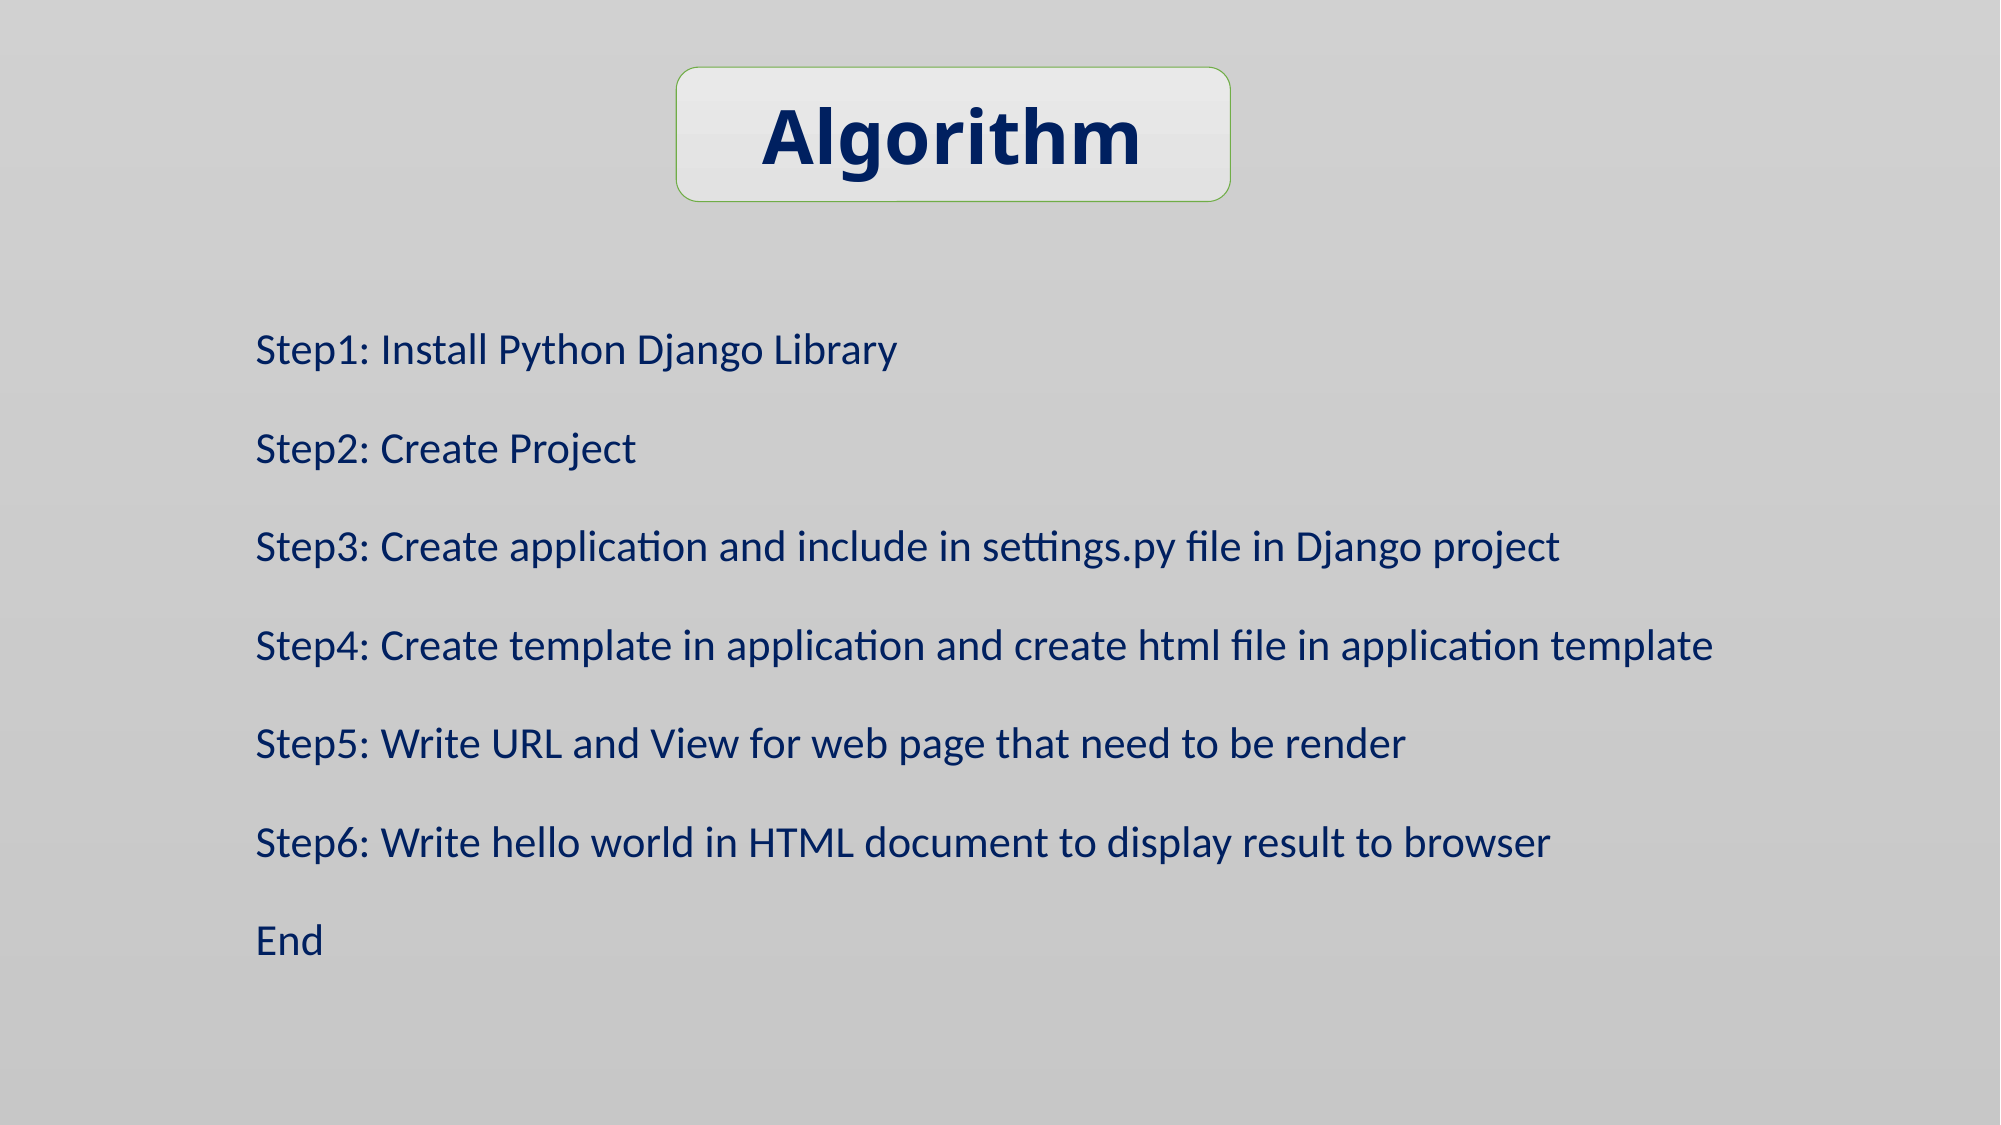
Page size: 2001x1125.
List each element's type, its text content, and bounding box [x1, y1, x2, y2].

text_box Algorithm [675, 66, 1231, 203]
subtitle Step1: Install Python Django Library Step2: Create Project Step3: Create application and include in settings.py file in Django project Step4: Create template in application and create html file in application template Step5: Write URL and View for web page that need to be render Step6: Write hello world in HTML document to display result to browser End [240, 286, 1741, 983]
